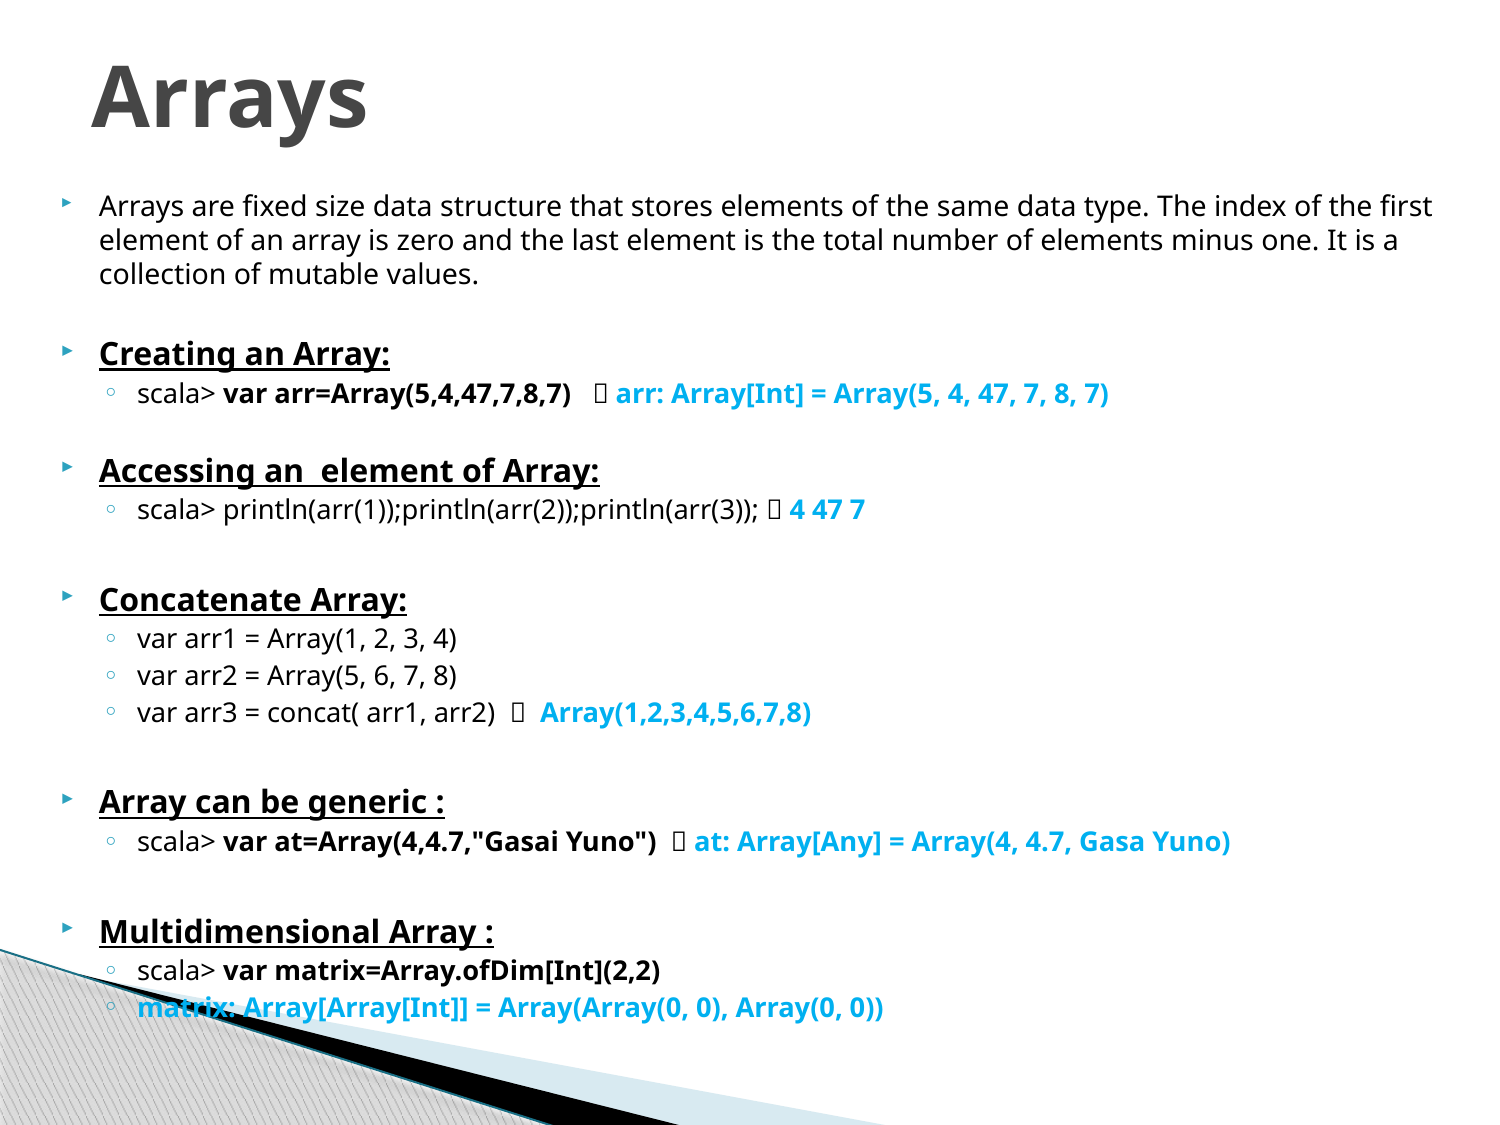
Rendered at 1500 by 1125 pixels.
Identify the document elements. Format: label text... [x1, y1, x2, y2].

title Arrays [76, 0, 1427, 188]
list Arrays are fixed size data structure that stores elements of the same data type. The index of the first element of an array is zero and the last element is the total number of elements minus one. It is a collection of mutable values. Creating an Array: scala> var arr=Array(5,4,47,7,8,7)  arr: Array[Int] = Array(5, 4, 47, 7, 8, 7) Accessing an element of Array: scala> println(arr(1));println(arr(2));println(arr(3));  4 47 7 Concatenate Array: var arr1 = Array(1, 2, 3, 4) var arr2 = Array(5, 6, 7, 8) var arr3 = concat( arr1, arr2)  Array(1,2,3,4,5,6,7,8) Array can be generic : scala> var at=Array(4,4.7,"Gasai Yuno")  at: Array[Any] = Array(4, 4.7, Gasa Yuno) Multidimensional Array : scala> var matrix=Array.ofDim[Int](2,2) matrix: Array[Array[Int]] = Array(Array(0, 0), Array(0, 0)) [29, 137, 1459, 1035]
